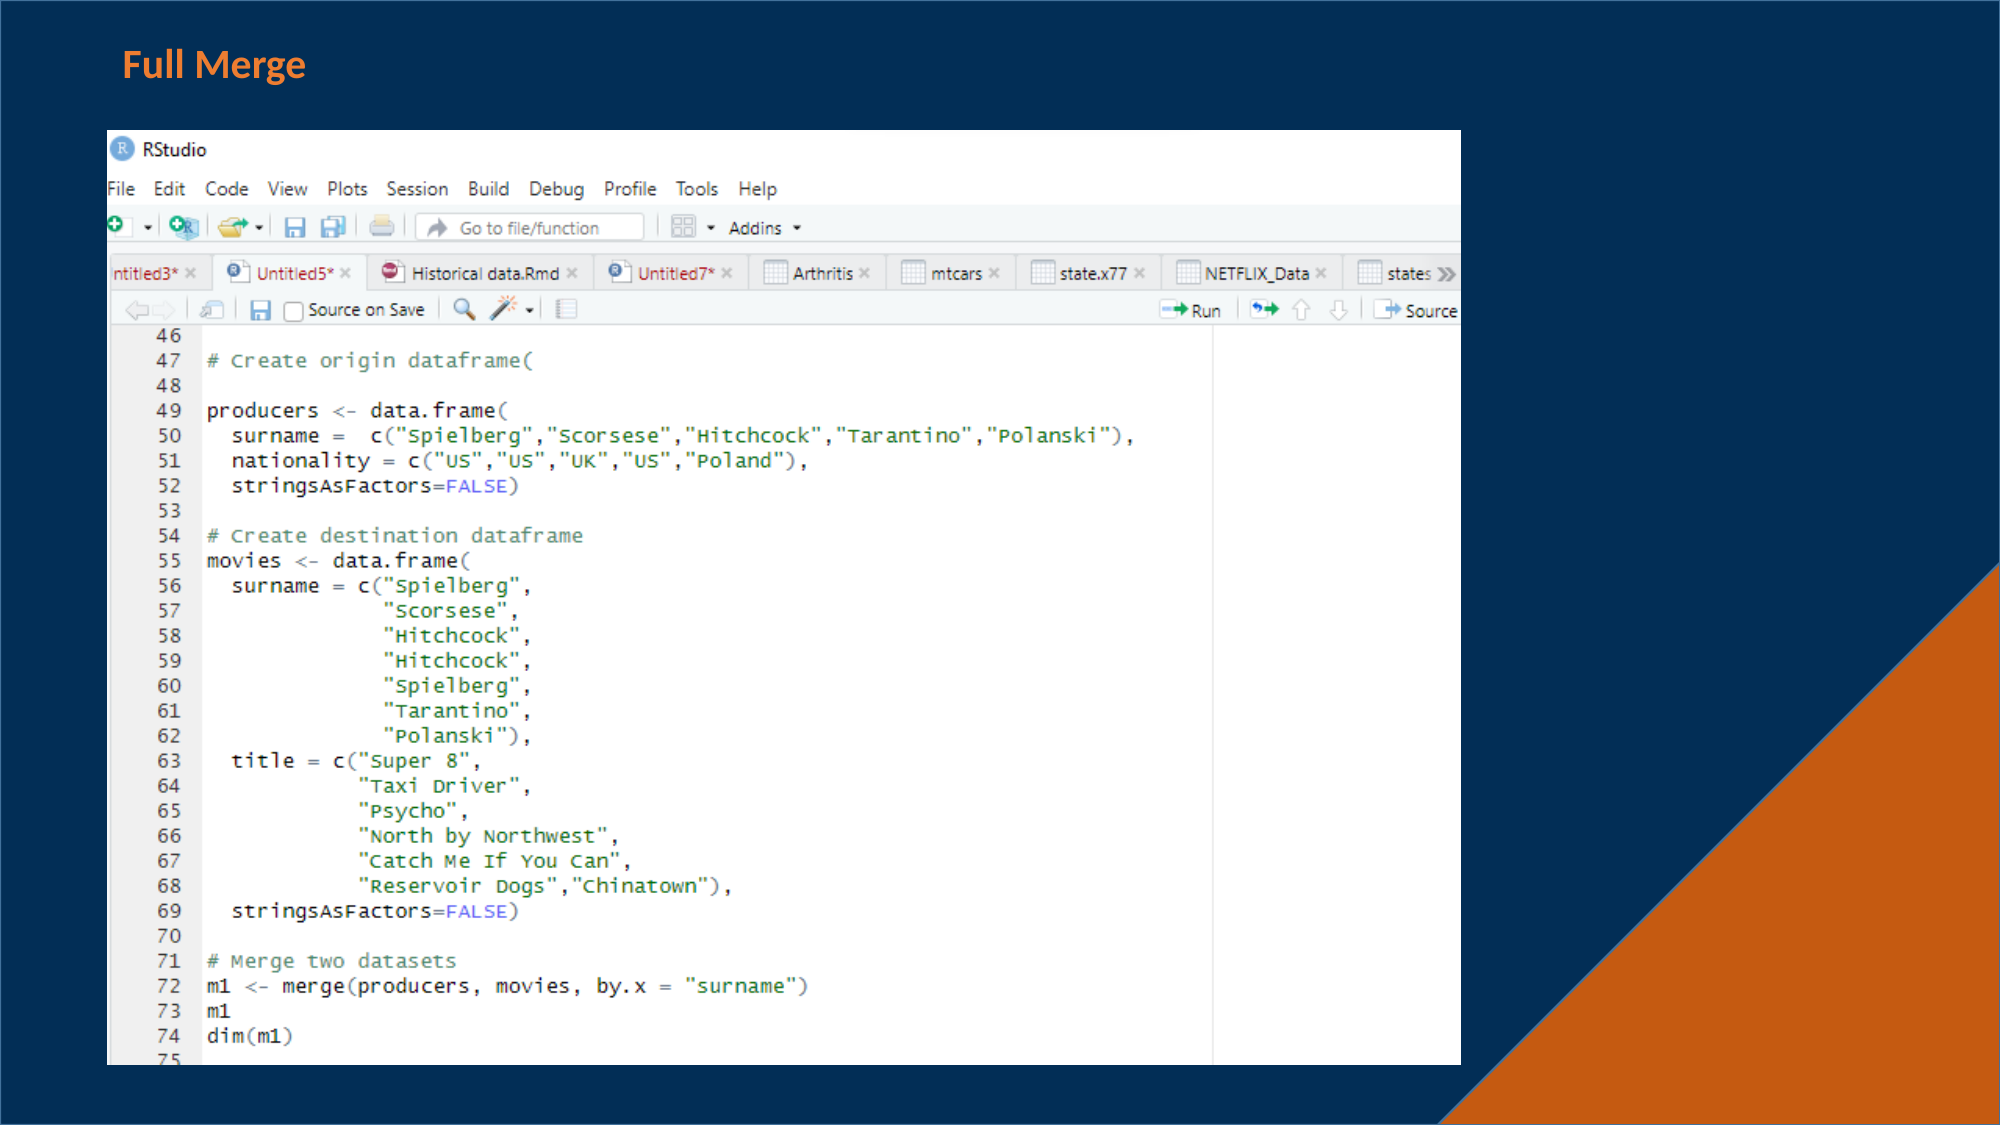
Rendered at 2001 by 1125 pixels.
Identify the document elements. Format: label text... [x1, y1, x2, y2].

text_box [0, 0, 2000, 1125]
text_box Full Merge [107, 29, 1722, 1053]
picture [107, 130, 1462, 1065]
text_box [1439, 564, 2000, 1125]
